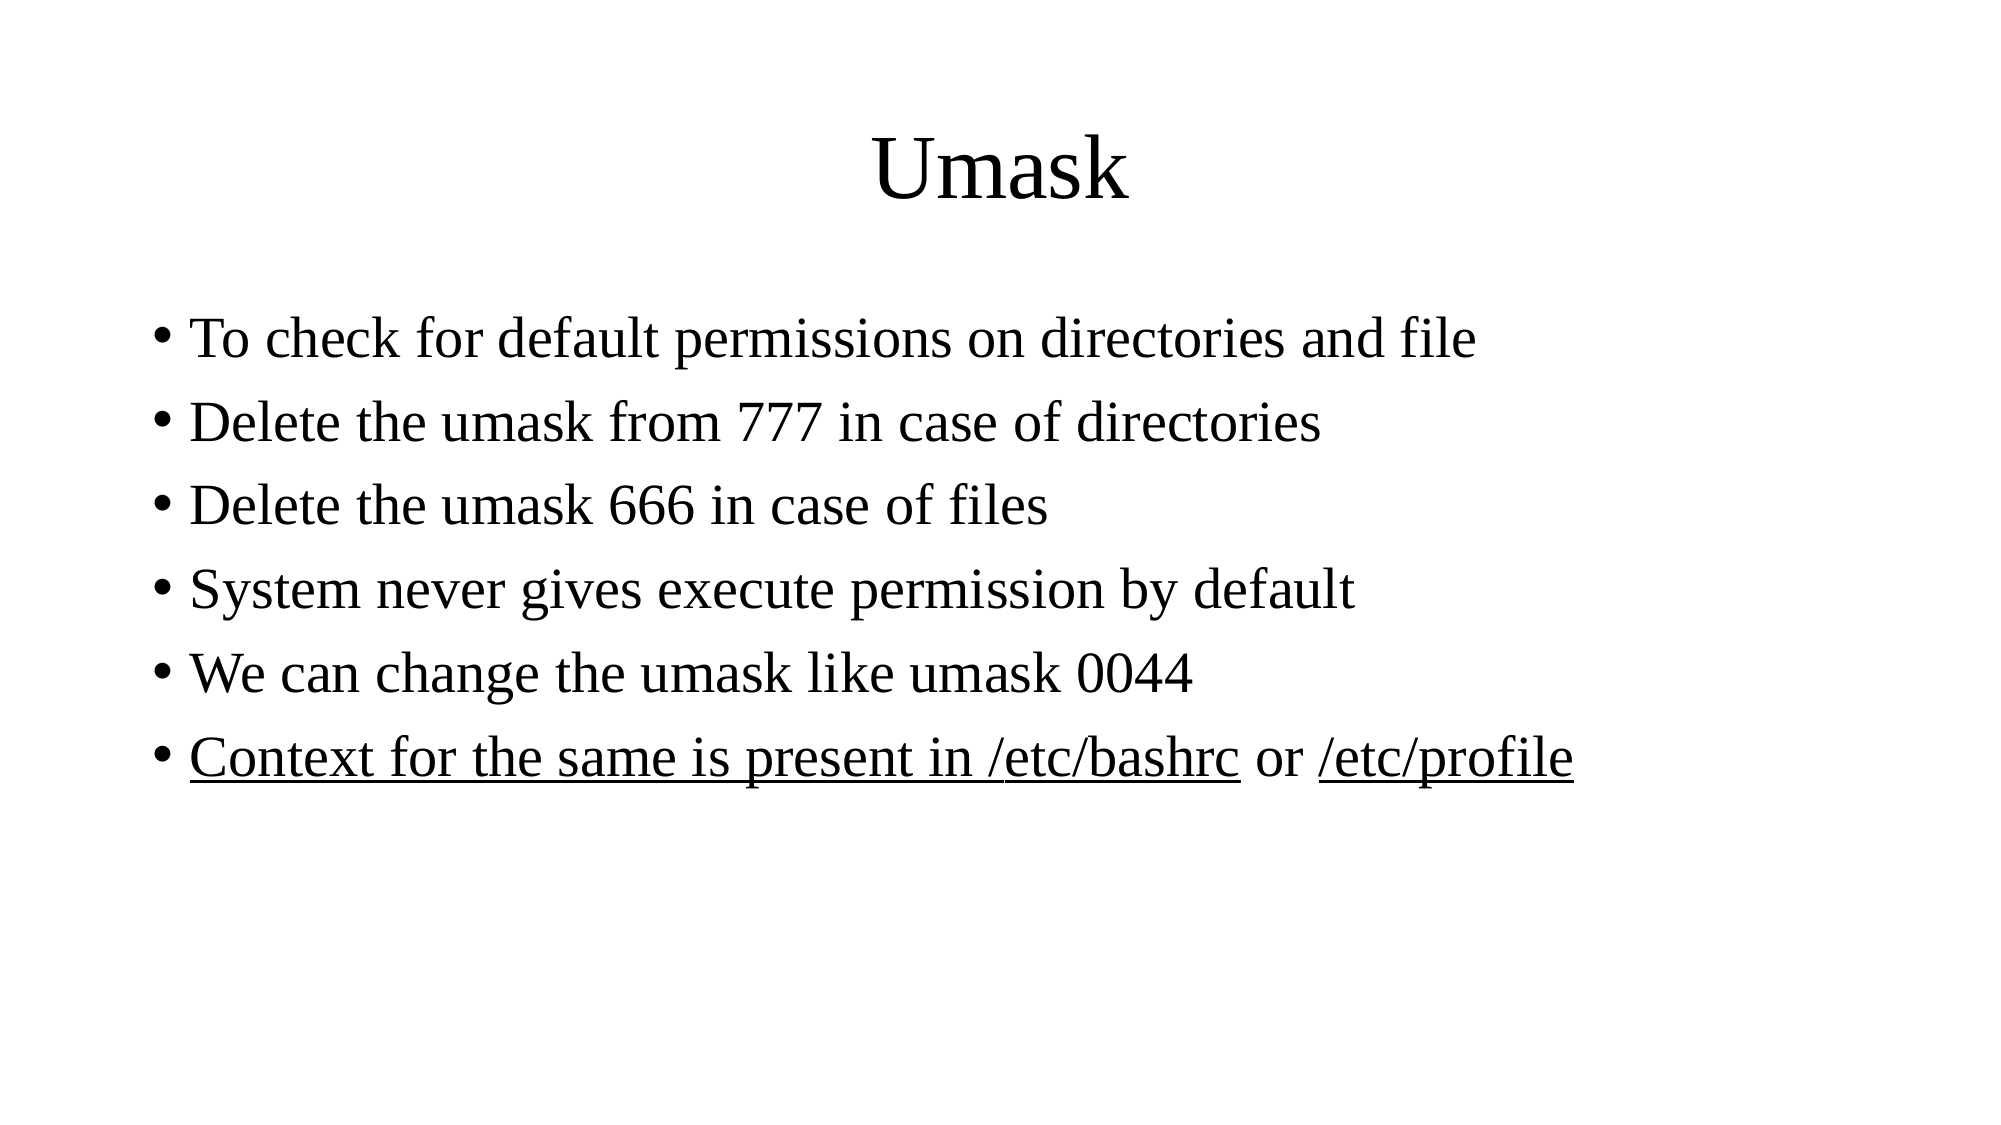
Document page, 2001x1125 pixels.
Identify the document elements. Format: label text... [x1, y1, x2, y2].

title Umask [137, 59, 1863, 278]
list To check for default permissions on directories and file Delete the umask from 777 in case of directories Delete the umask 666 in case of files System never gives execute permission by default We can change the umask like umask 0044 Context for the same is present in /etc/bashrc or /etc/profile [137, 299, 1863, 1014]
